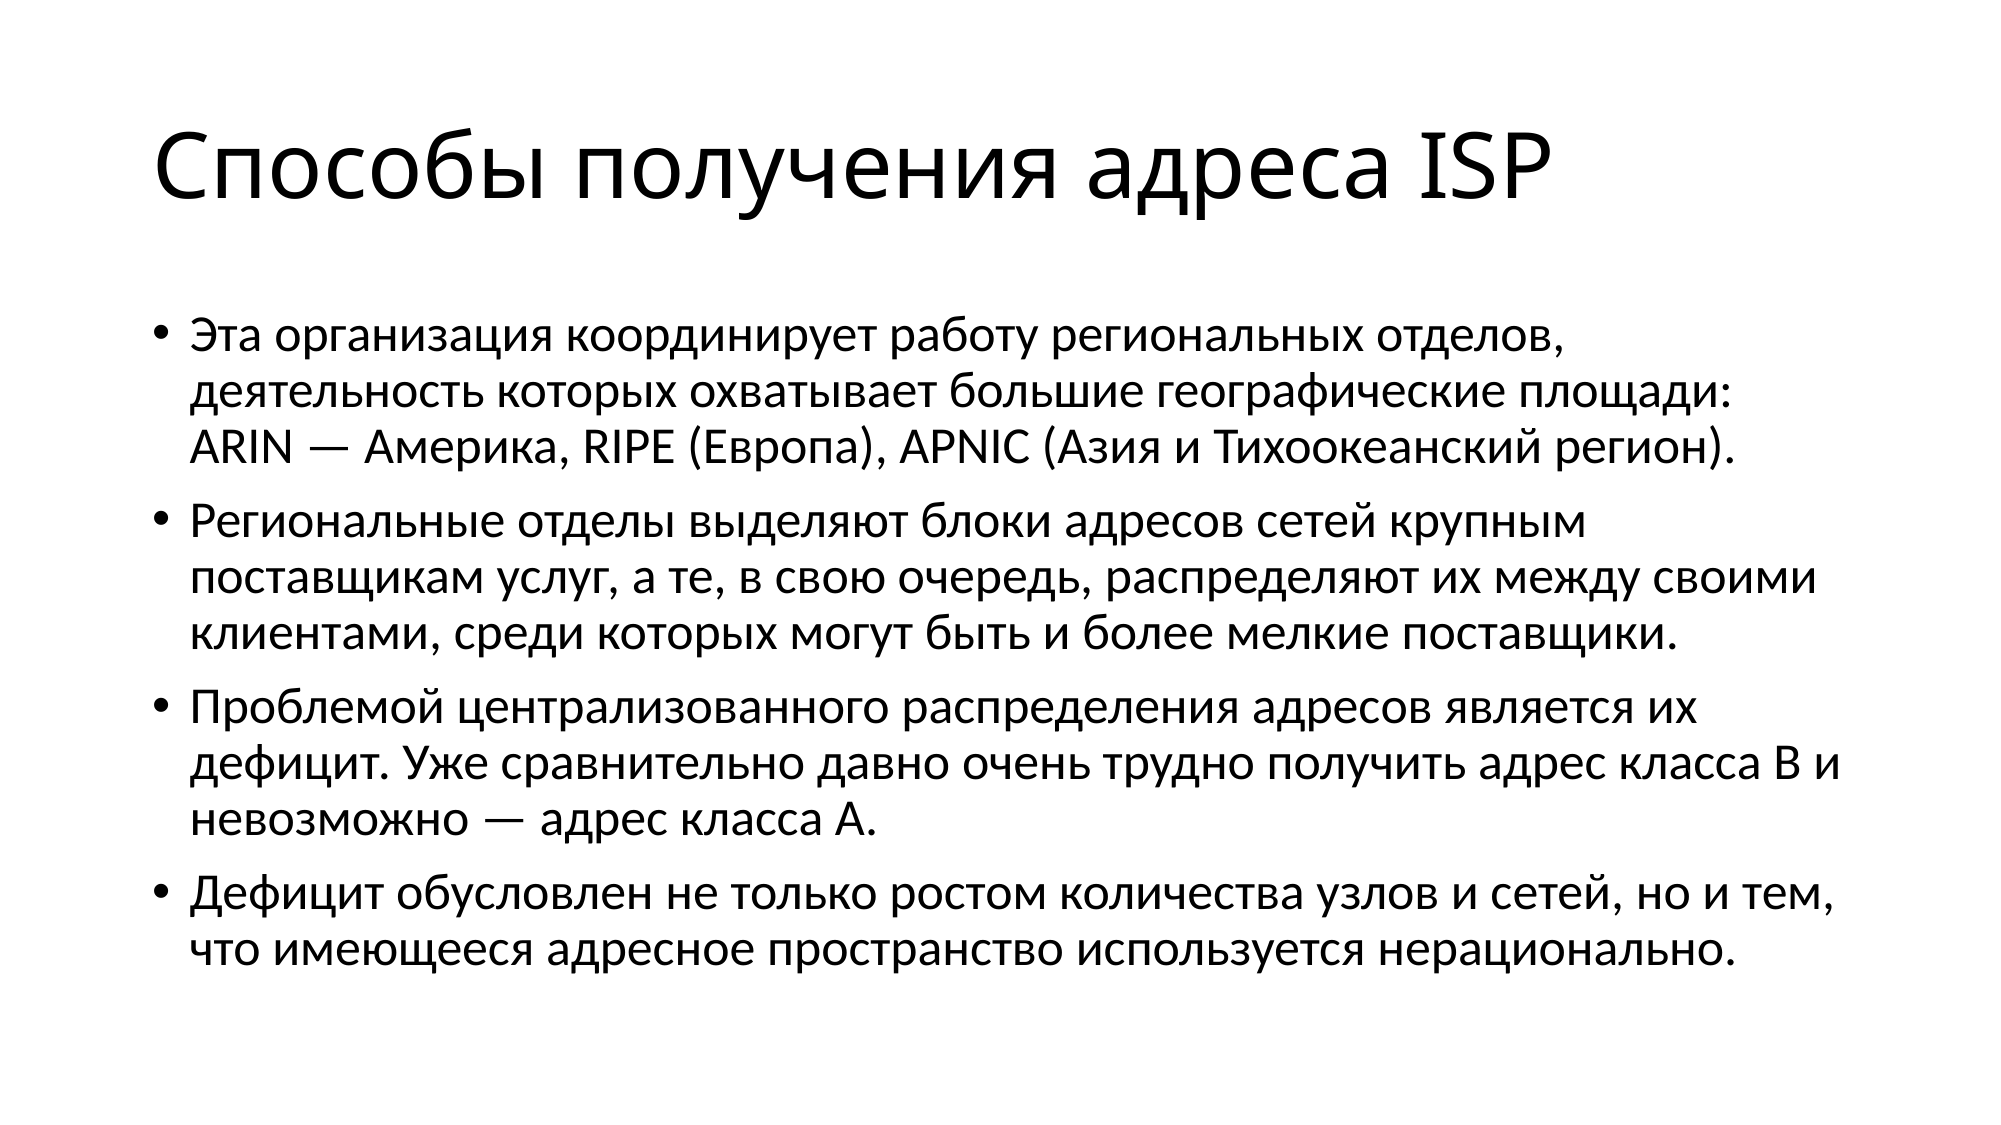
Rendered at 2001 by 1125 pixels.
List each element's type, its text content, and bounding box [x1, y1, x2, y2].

list Эта организация координирует работу региональных отделов, деятельность которых охватывает большие географические площади: ARIN — Америка, RIPE (Европа), APNIC (Азия и Тихоокеанский регион). Региональные отделы выделяют блоки адресов сетей крупным поставщикам услуг, а те, в свою очередь, распределяют их между своими клиентами, среди которых могут быть и более мелкие поставщики. Проблемой централизованного распределения адресов является их дефицит. Уже сравнительно давно очень трудно получить адрес класса В и невозможно — адрес класса А. Дефицит обусловлен не только ростом количества узлов и сетей, но и тем, что имеющееся адресное пространство используется нерационально. [137, 299, 1863, 1014]
title Способы получения адреса ISP [137, 59, 1863, 278]
